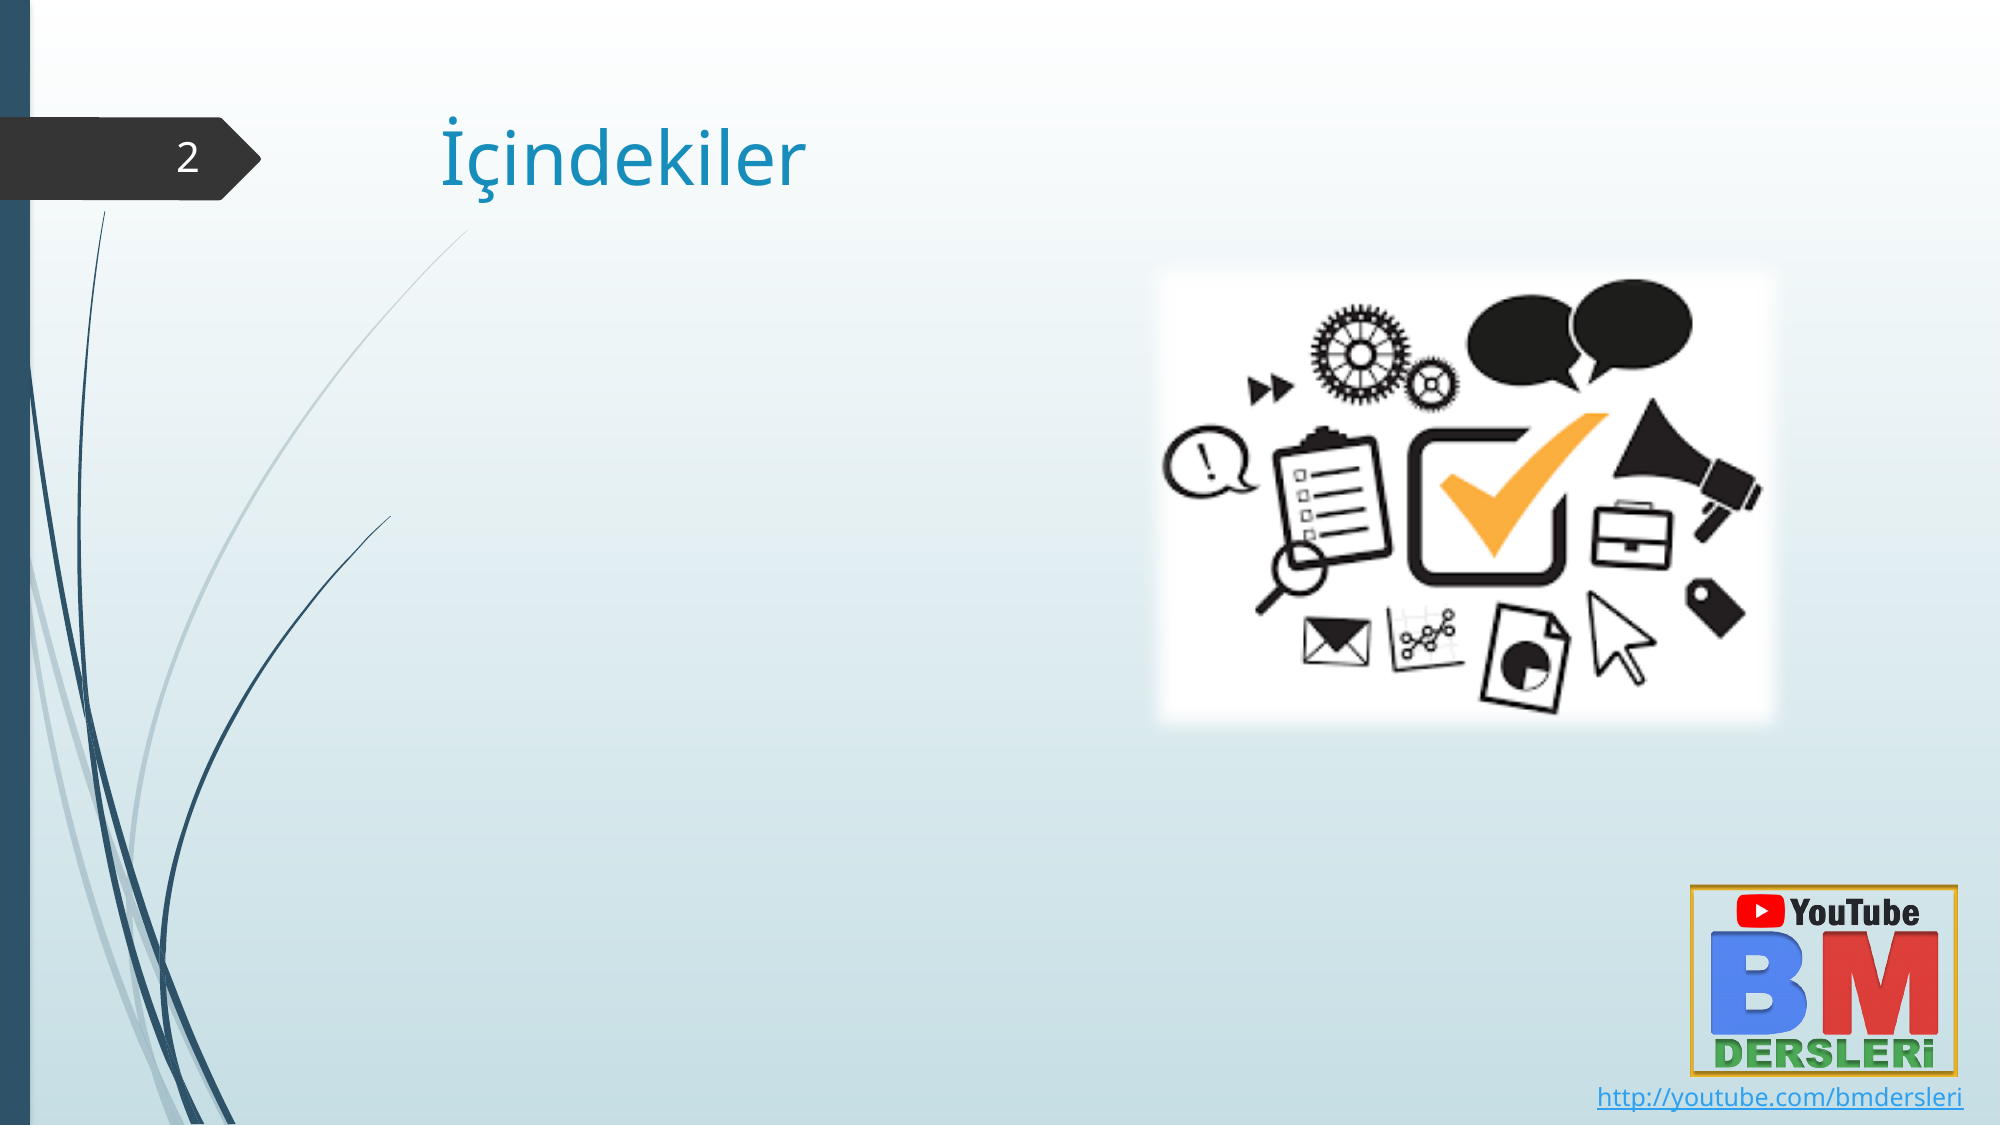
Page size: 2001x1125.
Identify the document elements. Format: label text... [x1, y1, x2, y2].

picture [1677, 845, 1970, 1114]
picture [1138, 251, 1793, 742]
title İçindekiler [425, 102, 1888, 313]
slide_number 2 [87, 129, 216, 190]
text_box http://youtube.com/bmdersleri [1570, 1073, 1991, 1123]
